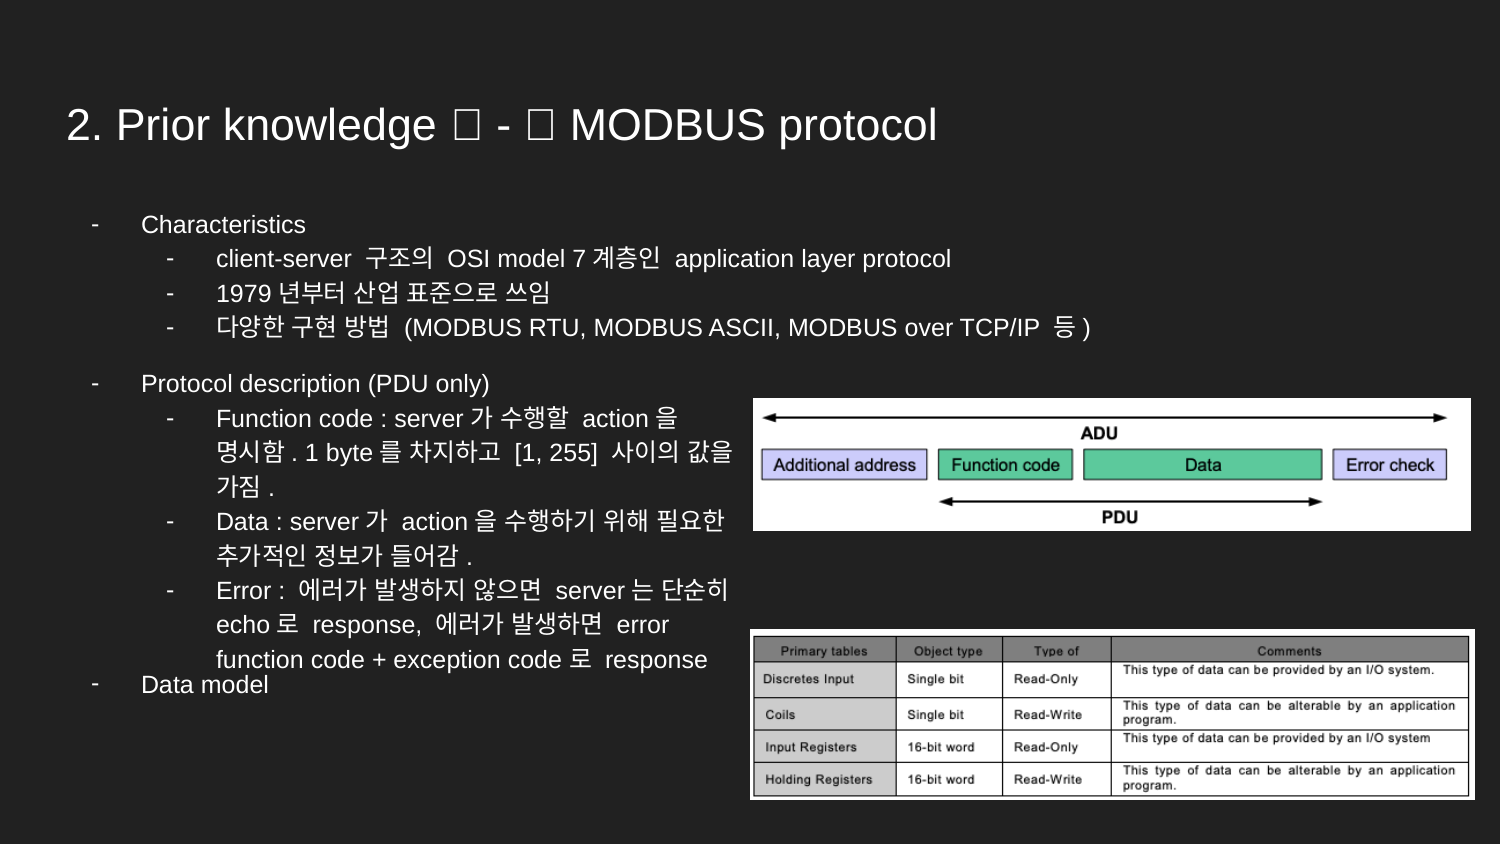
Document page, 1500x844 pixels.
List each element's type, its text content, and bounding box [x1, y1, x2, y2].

text_box Protocol description (PDU only) Function code : server가 수행할 action을 명시함. 1 byte를 차지하고 [1, 255] 사이의 값을 가짐. Data : server가 action을 수행하기 위해 필요한 추가적인 정보가 들어감. Error : 에러가 발생하지 않으면 server는 단순히 echo로 response, 에러가 발생하면 error function code + exception code로 response [51, 348, 762, 744]
picture [749, 628, 1475, 801]
list Characteristics client-server 구조의 OSI model 7계층인 application layer protocol 1979년부터 산업 표준으로 쓰임 다양한 구현 방법 (MODBUS RTU, MODBUS ASCII, MODBUS over TCP/IP 등) [51, 189, 1449, 349]
text_box Data model [51, 648, 447, 769]
title 2. Prior knowledge 🧐 - 🚌 MODBUS protocol [51, 72, 1449, 167]
picture [753, 397, 1472, 531]
